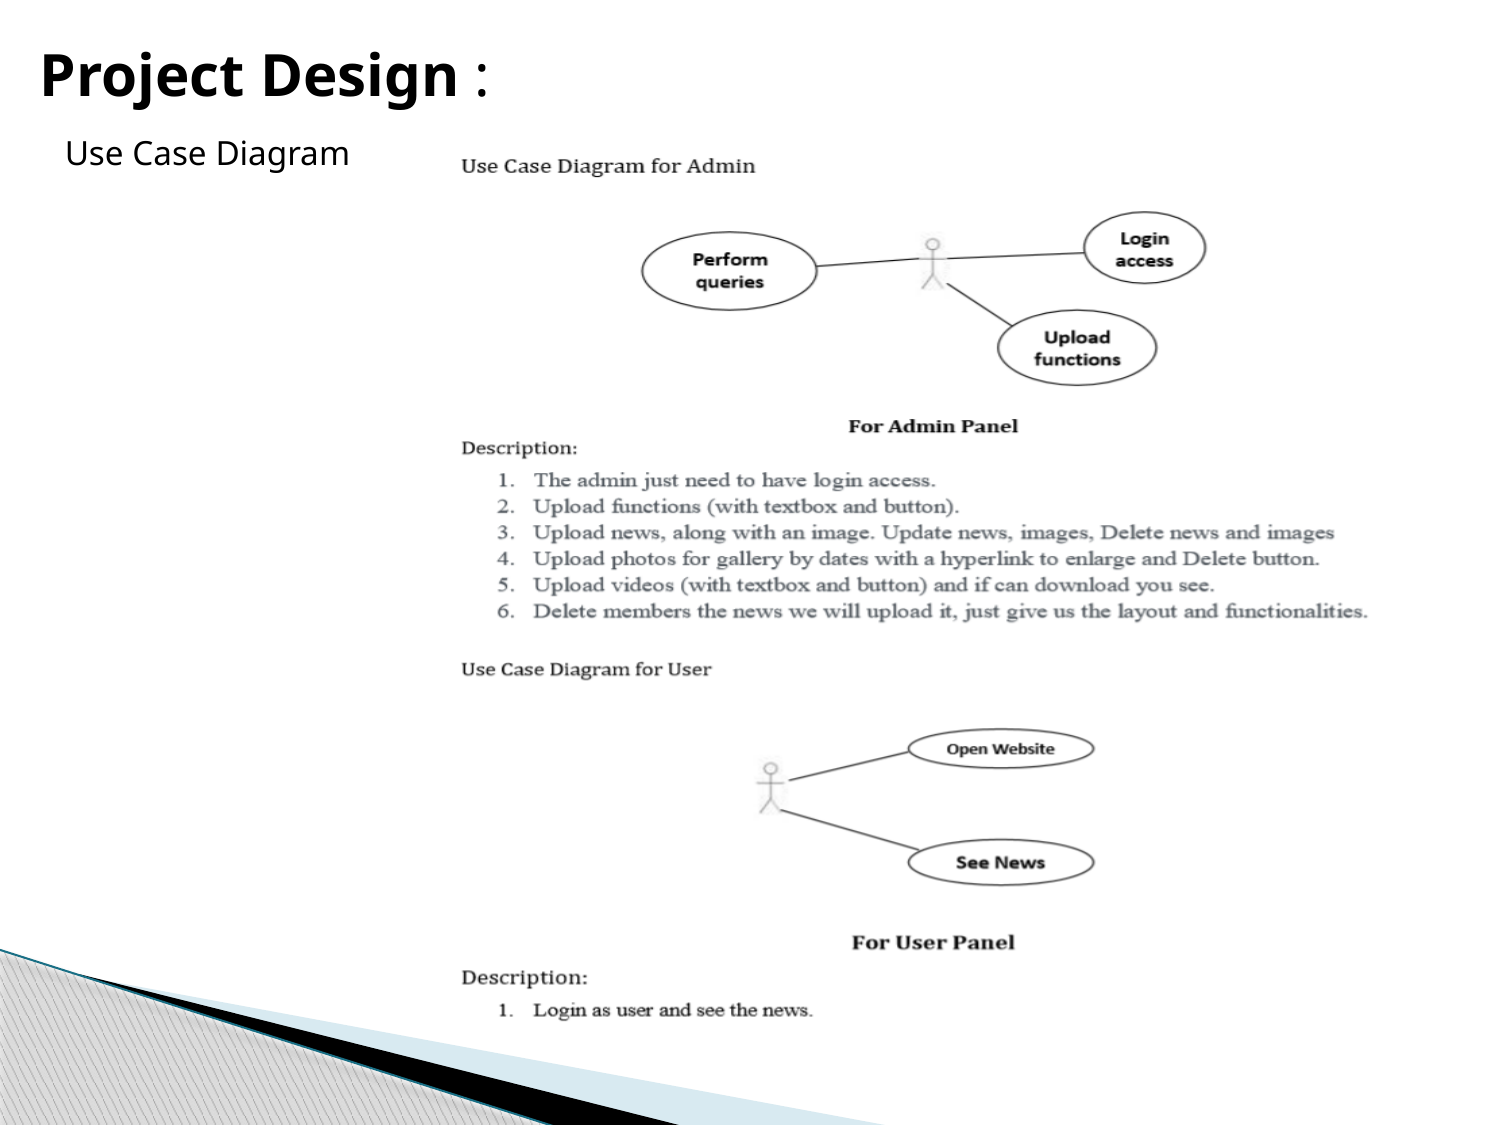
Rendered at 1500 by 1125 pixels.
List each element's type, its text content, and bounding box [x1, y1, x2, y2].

text_box Project Design : [24, 30, 650, 116]
picture [424, 143, 1426, 1030]
text_box Use Case Diagram [50, 125, 443, 180]
